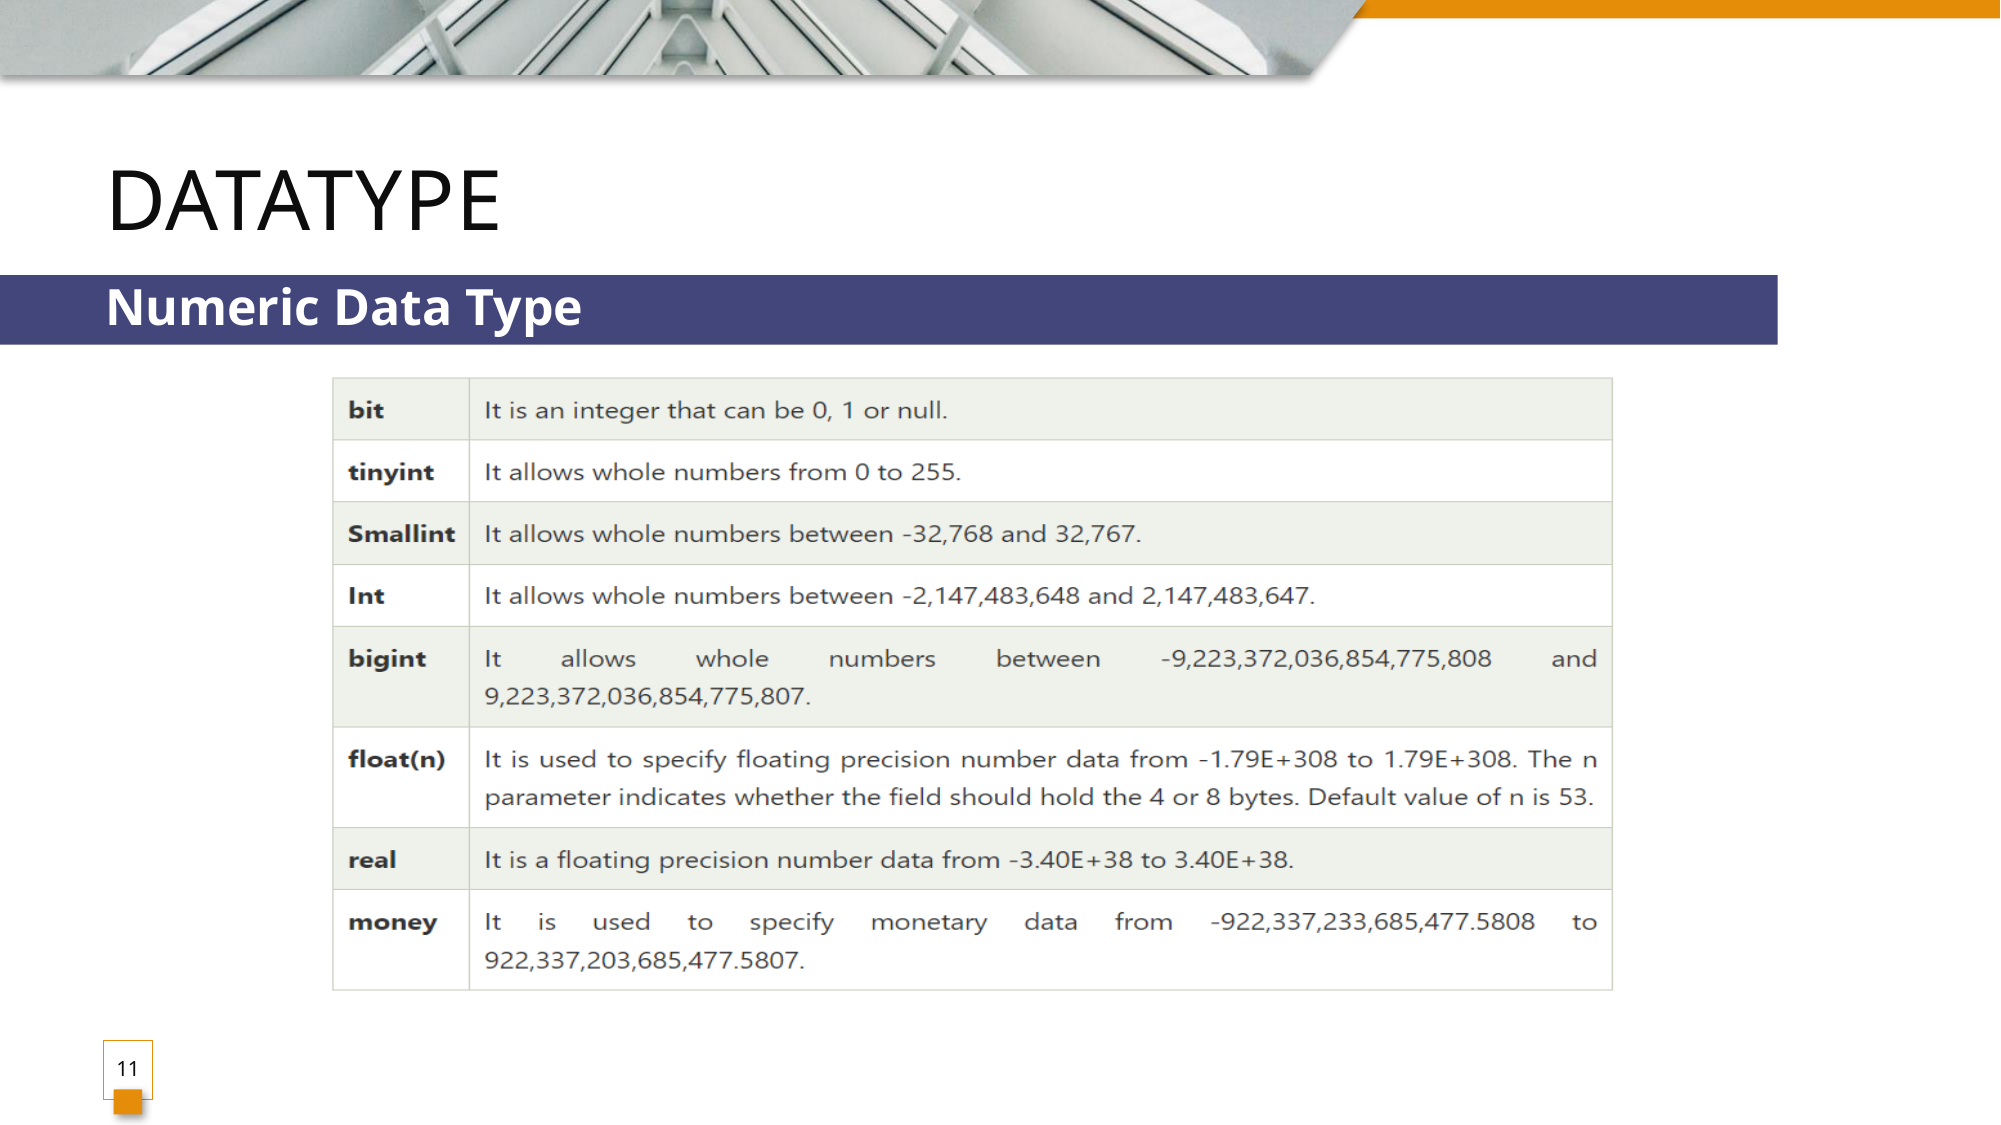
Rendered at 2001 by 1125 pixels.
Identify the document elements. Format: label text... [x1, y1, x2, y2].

picture [0, 0, 1367, 76]
picture [326, 366, 1627, 1000]
slide_number 11 [103, 1040, 153, 1100]
title Datatype [90, 139, 1778, 256]
list Numeric Data Type [0, 275, 1778, 345]
text_box [113, 1089, 143, 1115]
